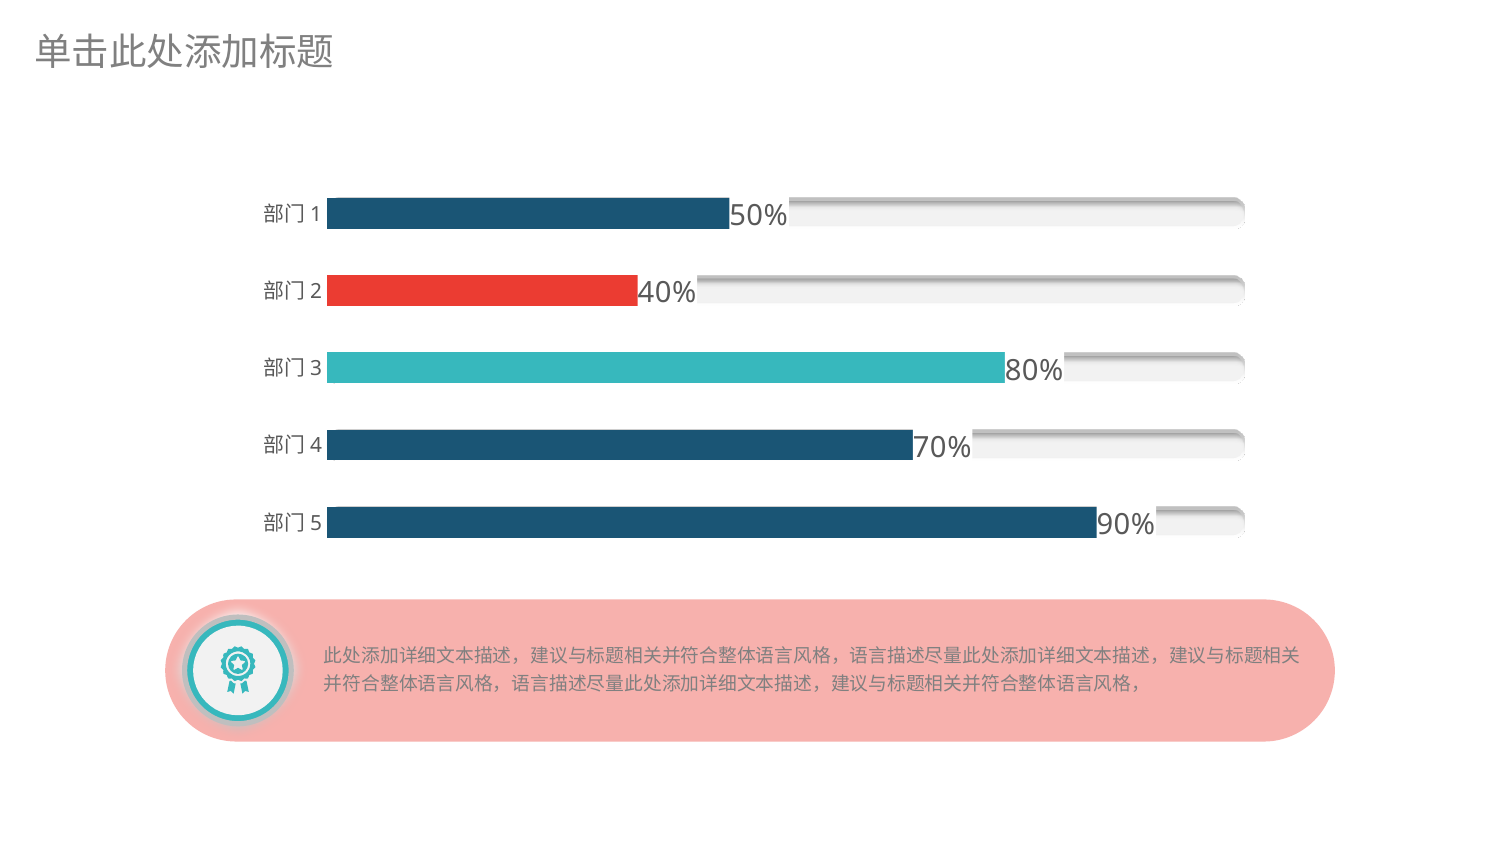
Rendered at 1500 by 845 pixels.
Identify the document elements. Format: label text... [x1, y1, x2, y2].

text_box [220, 645, 256, 694]
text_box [166, 598, 310, 743]
chart [254, 157, 1246, 579]
text_box [307, 597, 1337, 744]
text_box 此处添加详细文本描述，建议与标题相关并符合整体语言风格，语言描述尽量此处添加详细文本描述，建议与标题相关并符合整体语言风格，语言描述尽量此处添加详细文本描述，建议与标题相关并符合整体语言风格， [314, 630, 1315, 702]
